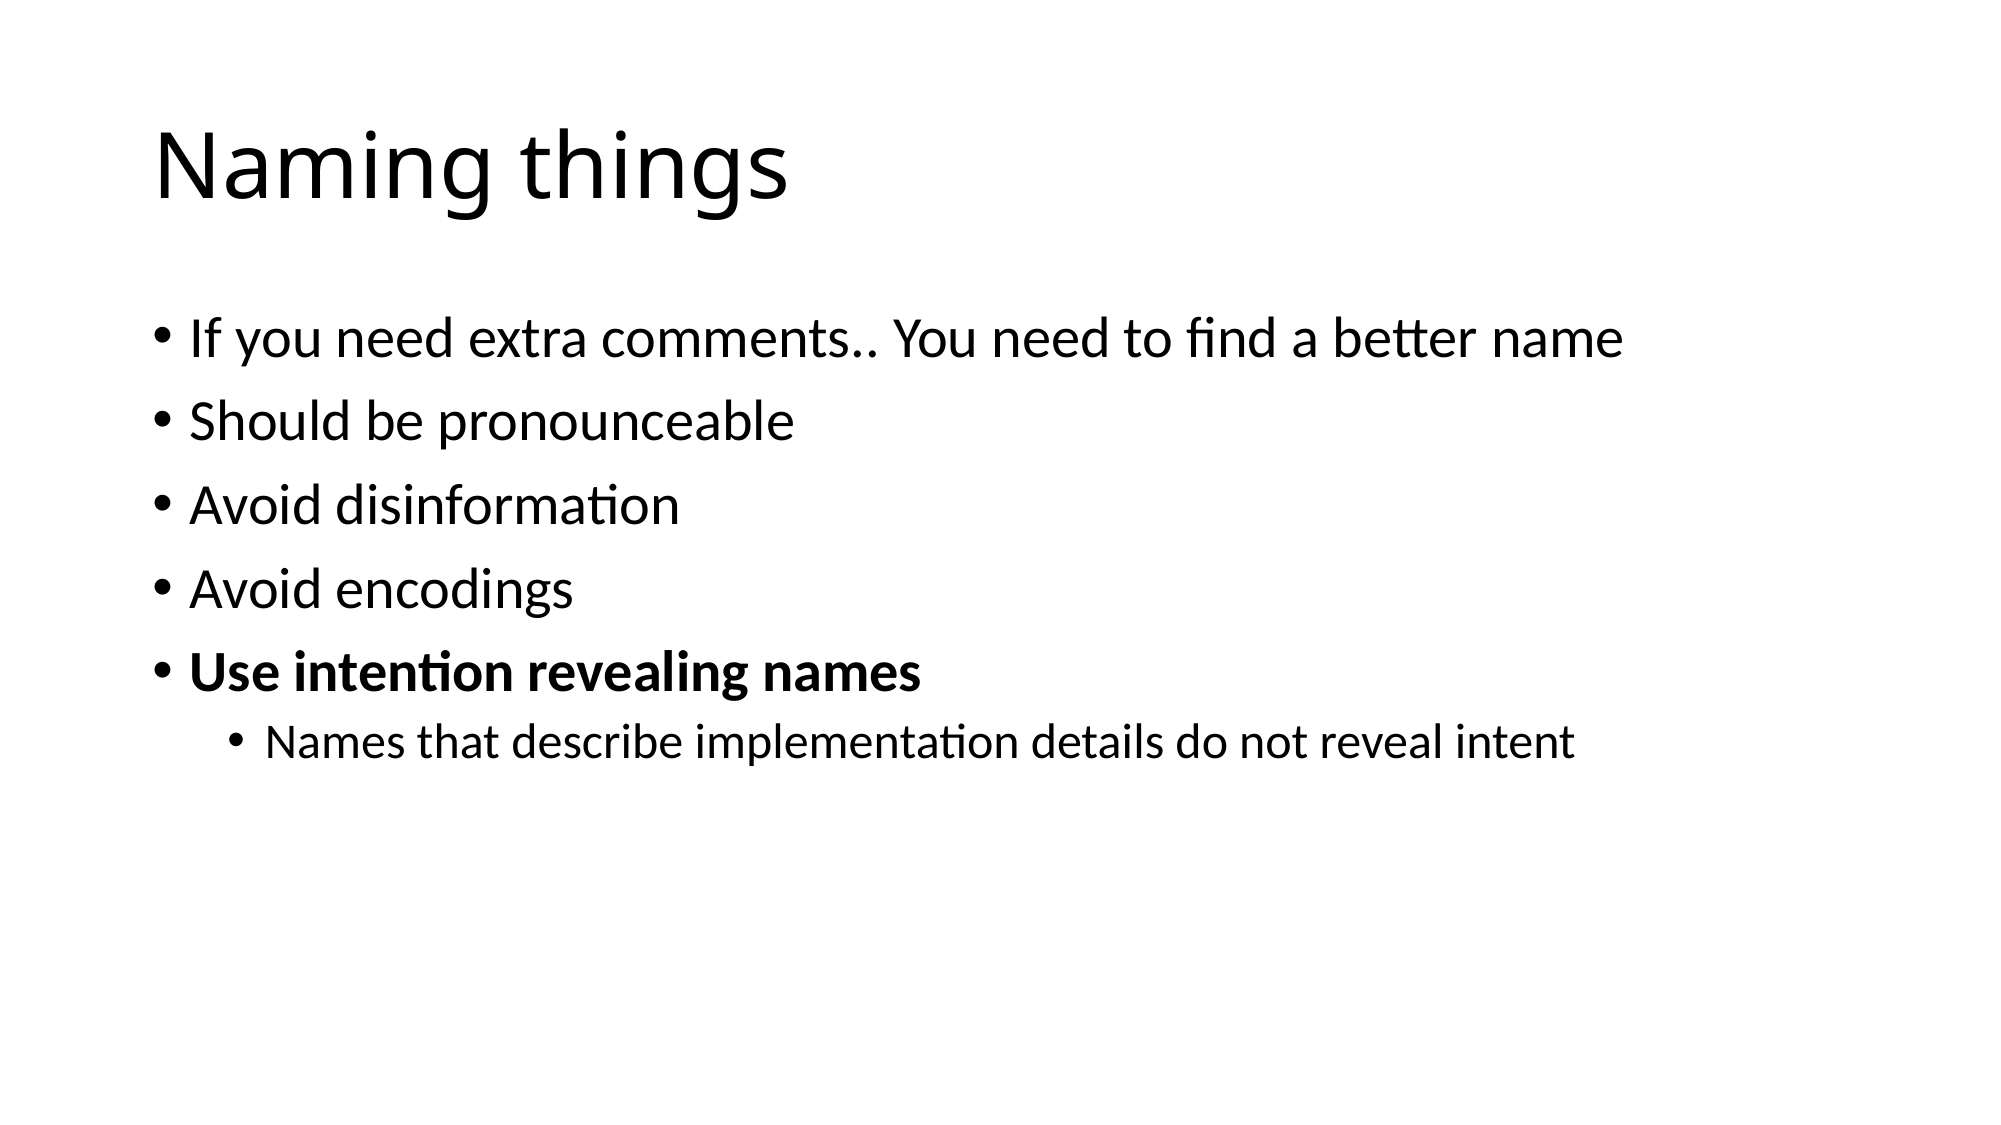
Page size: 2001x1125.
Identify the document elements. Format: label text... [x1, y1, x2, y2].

title Naming things [137, 59, 1863, 278]
list If you need extra comments.. You need to find a better name Should be pronounceable Avoid disinformation Avoid encodings Use intention revealing names Names that describe implementation details do not reveal intent [137, 299, 1863, 1014]
